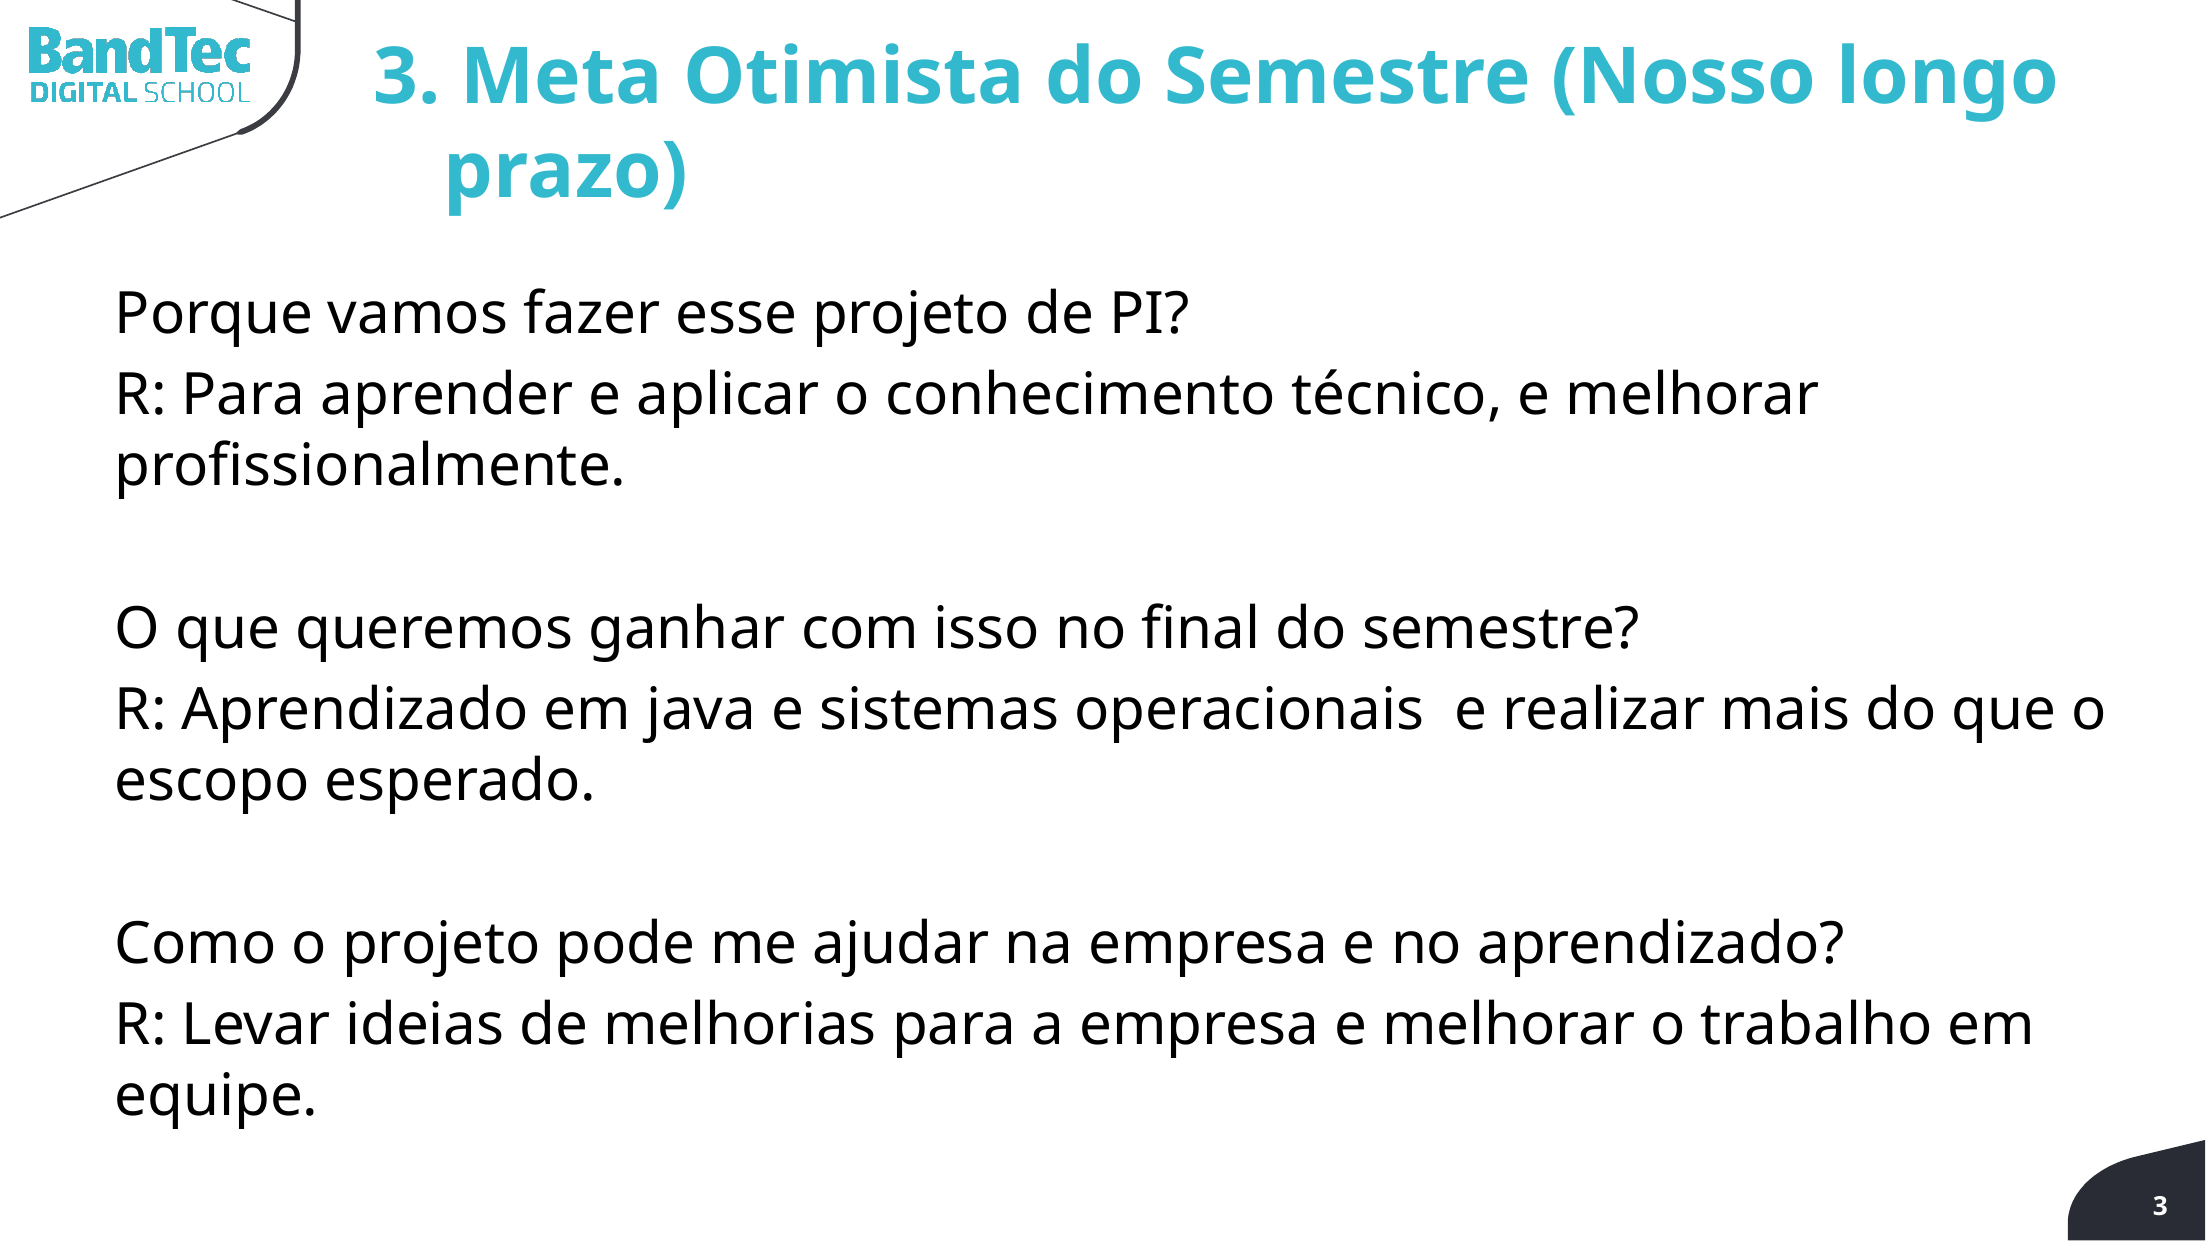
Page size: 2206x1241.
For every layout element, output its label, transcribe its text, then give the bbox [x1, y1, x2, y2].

picture [29, 27, 250, 110]
slide_number 3 [2067, 1186, 2172, 1223]
list 3. Meta Otimista do Semestre (Nosso longo prazo) [358, 17, 2128, 144]
list Porque vamos fazer esse projeto de PI? R: Para aprender e aplicar o conhecimento técnico, e melhorar profissionalmente. O que queremos ganhar com isso no final do semestre? R: Aprendizado em java e sistemas operacionais e realizar mais do que o escopo esperado. Como o projeto pode me ajudar na empresa e no aprendizado? R: Levar ideias de melhorias para a empresa e melhorar o trabalho em equipe. [100, 267, 2143, 811]
